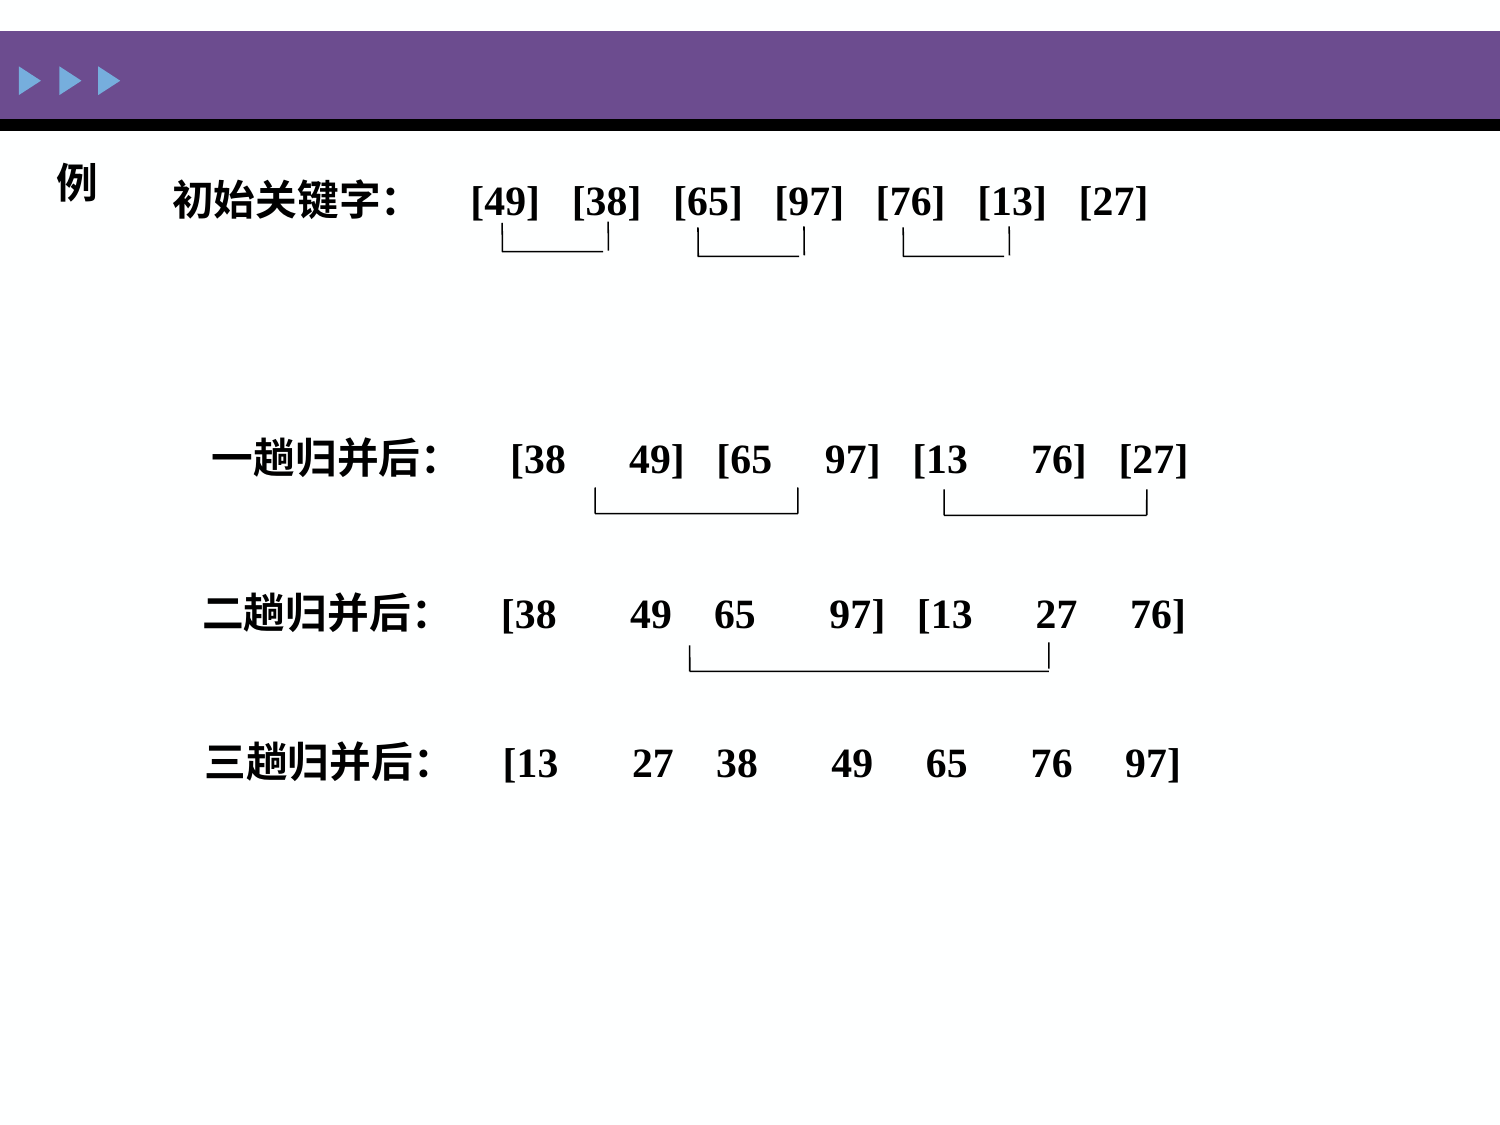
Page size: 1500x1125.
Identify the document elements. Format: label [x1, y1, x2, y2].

text_box [157, 166, 1165, 257]
text_box [187, 578, 1202, 672]
text_box [189, 728, 1197, 793]
text_box [41, 149, 113, 214]
text_box [197, 424, 1205, 516]
